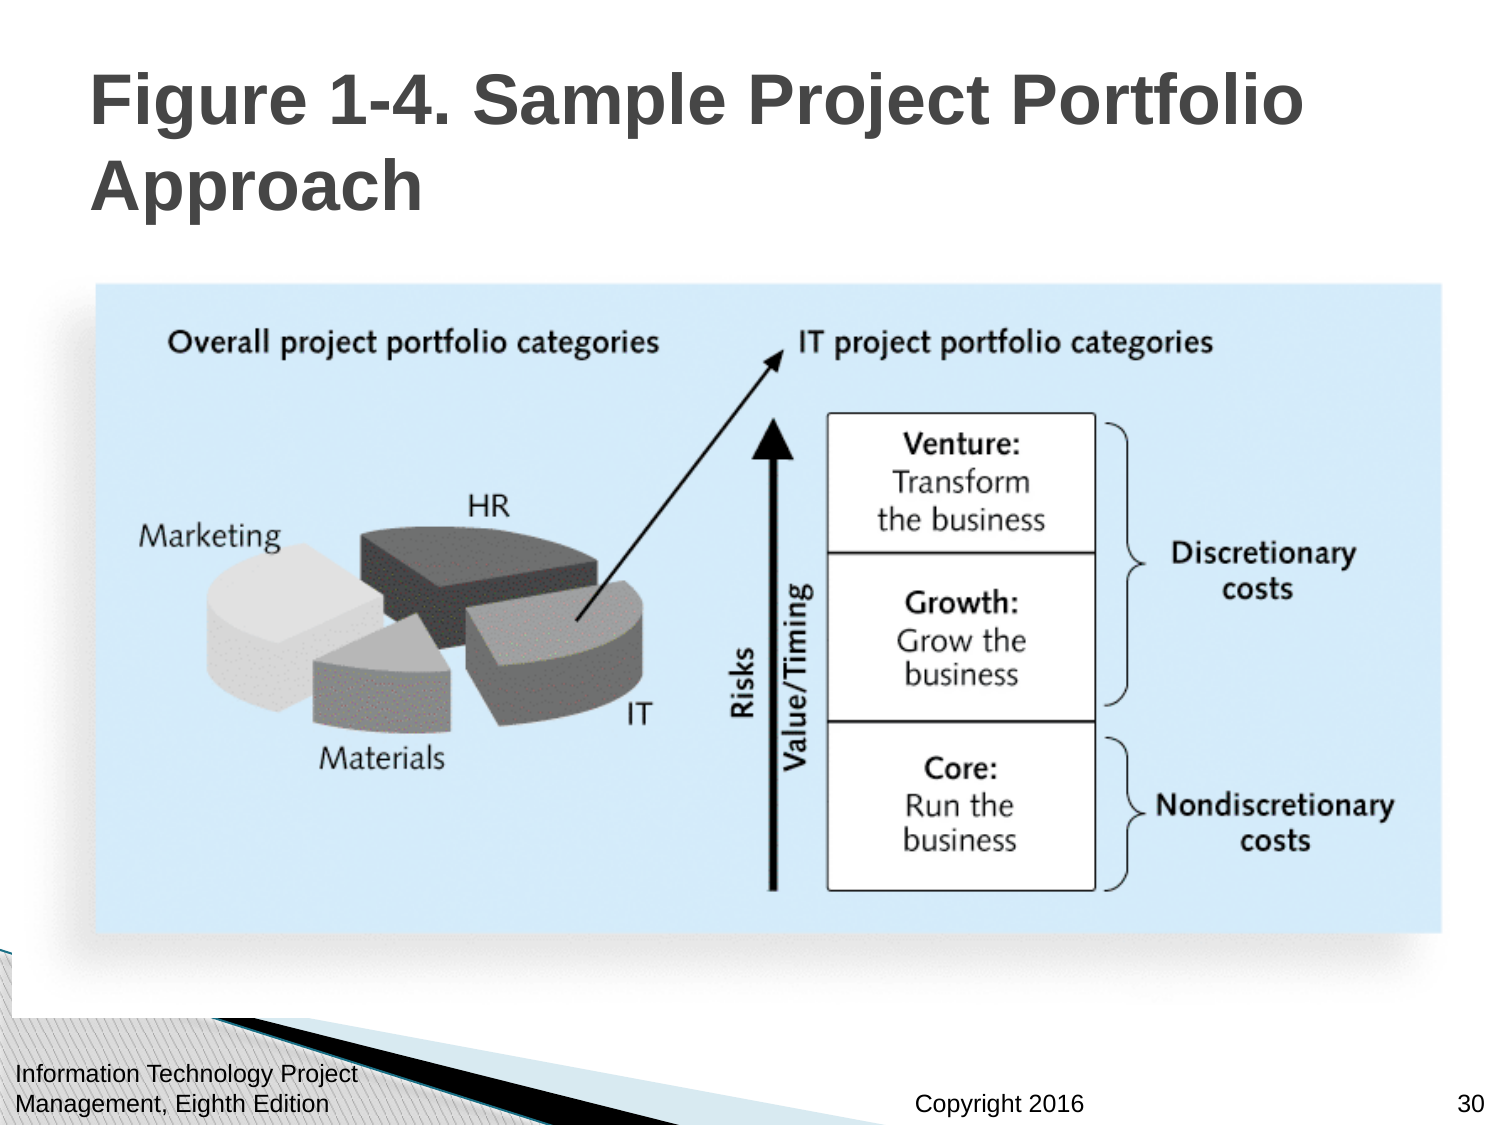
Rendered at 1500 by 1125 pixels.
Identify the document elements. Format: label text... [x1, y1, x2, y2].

slide_number 30 [1408, 1065, 1500, 1125]
title Figure 1-4. Sample Project Portfolio Approach [75, 45, 1425, 233]
footer Information Technology Project Management, Eighth Edition [0, 1065, 425, 1125]
picture [12, 262, 1463, 1018]
